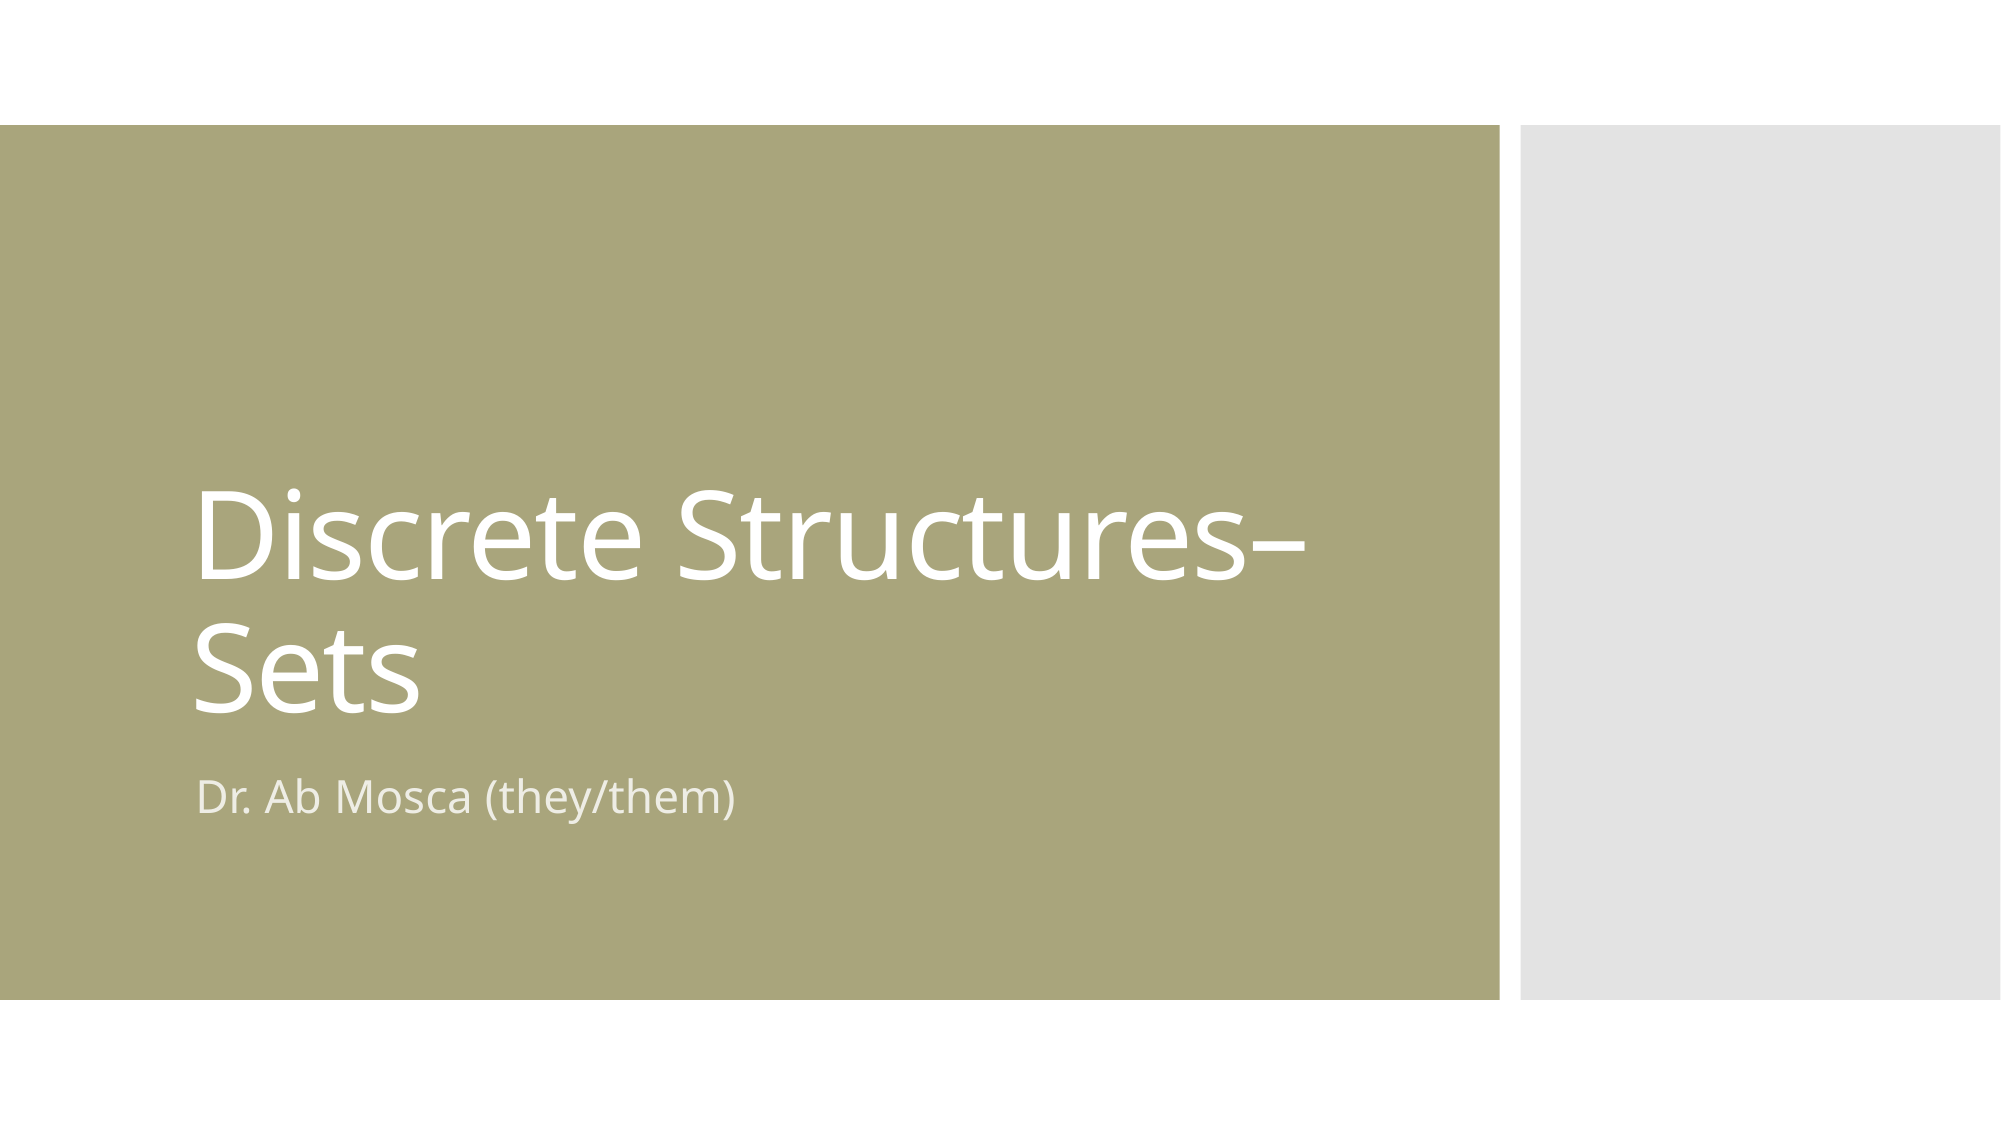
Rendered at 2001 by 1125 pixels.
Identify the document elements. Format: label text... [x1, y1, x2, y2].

subtitle Dr. Ab Mosca (they/them) [180, 766, 1381, 917]
title Discrete Structures–Sets [175, 213, 1409, 747]
